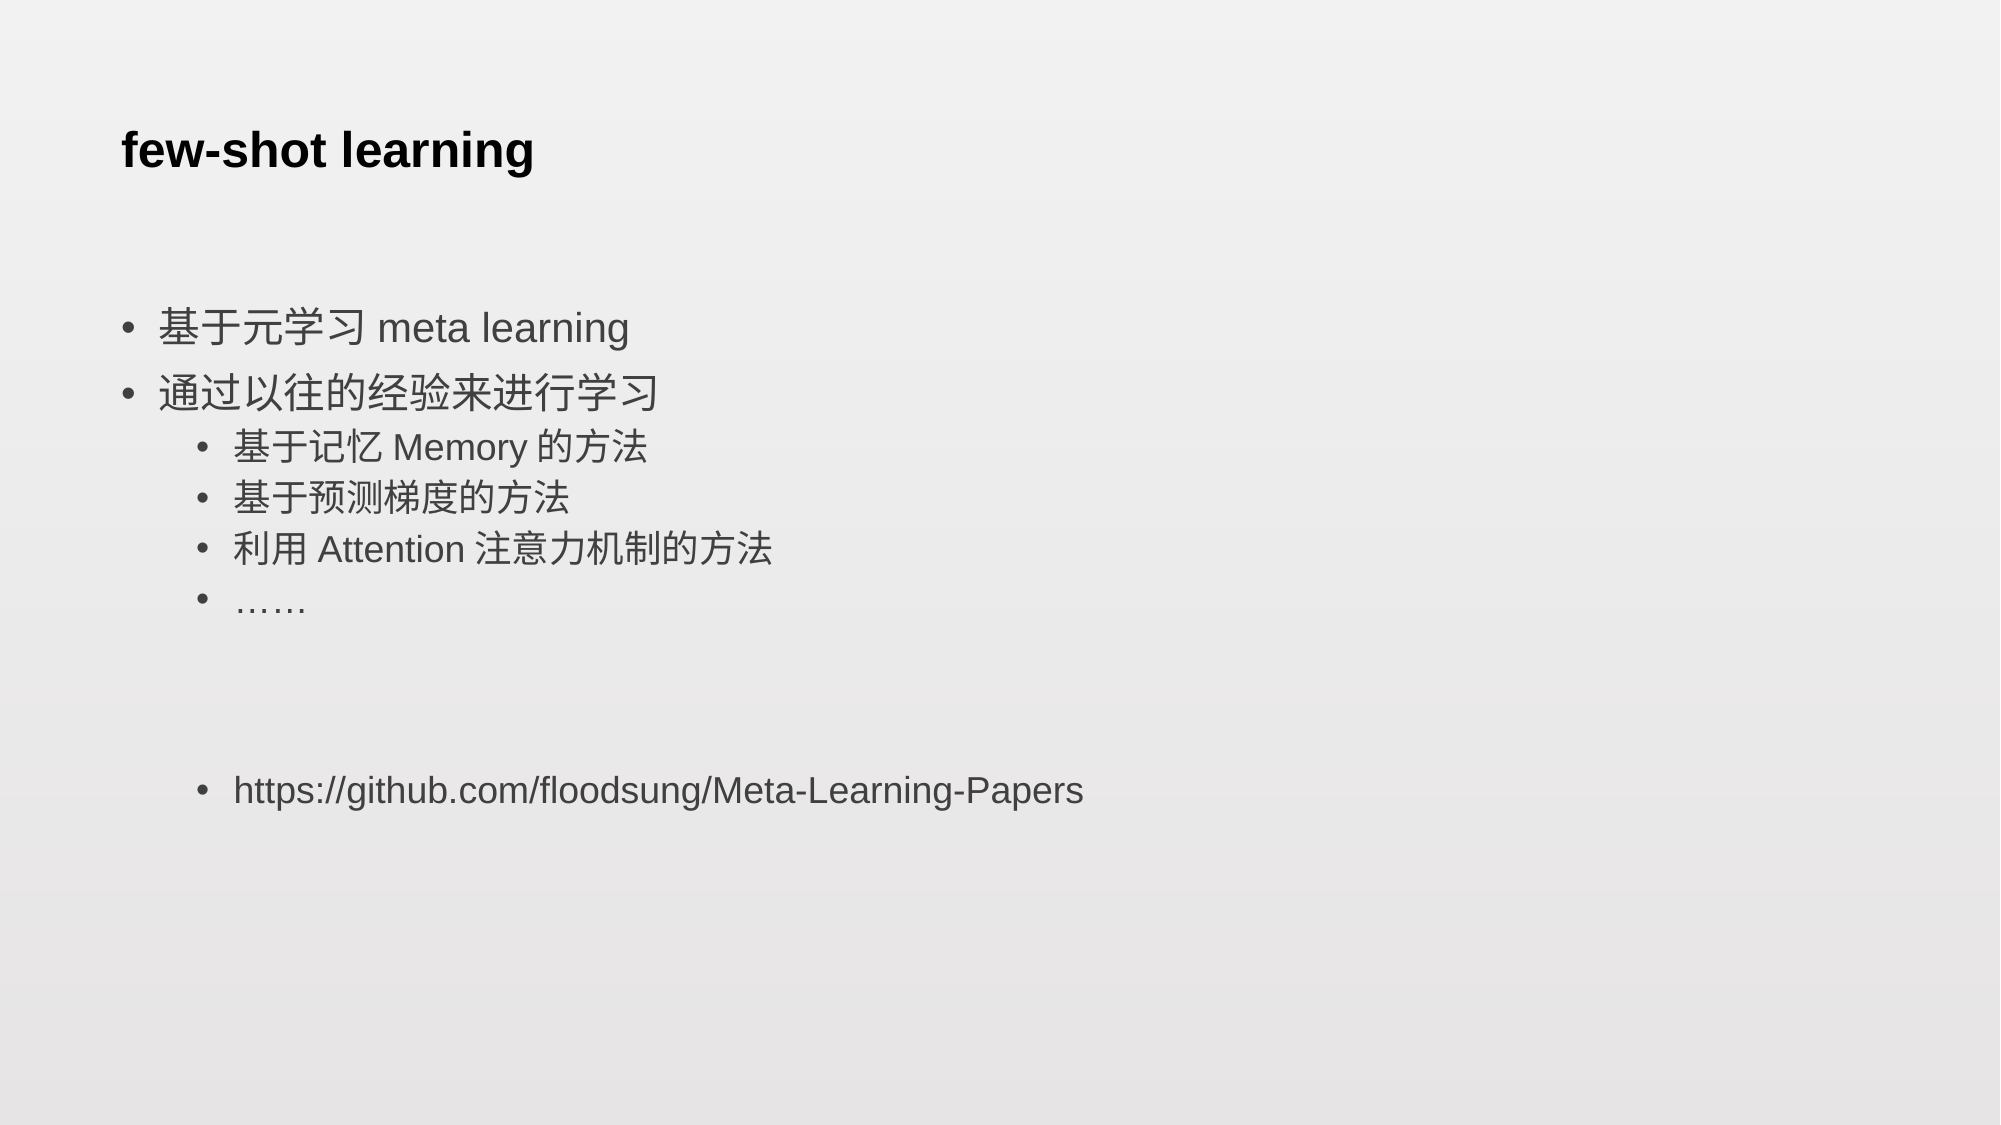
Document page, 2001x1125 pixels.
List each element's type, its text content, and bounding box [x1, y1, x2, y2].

list 基于元学习meta learning 通过以往的经验来进行学习 基于记忆Memory的方法 基于预测梯度的方法 利用Attention注意力机制的方法 …… https://github.com/floodsung/Meta-Learning-Papers [106, 299, 1832, 1014]
title few-shot learning [106, 42, 1832, 260]
